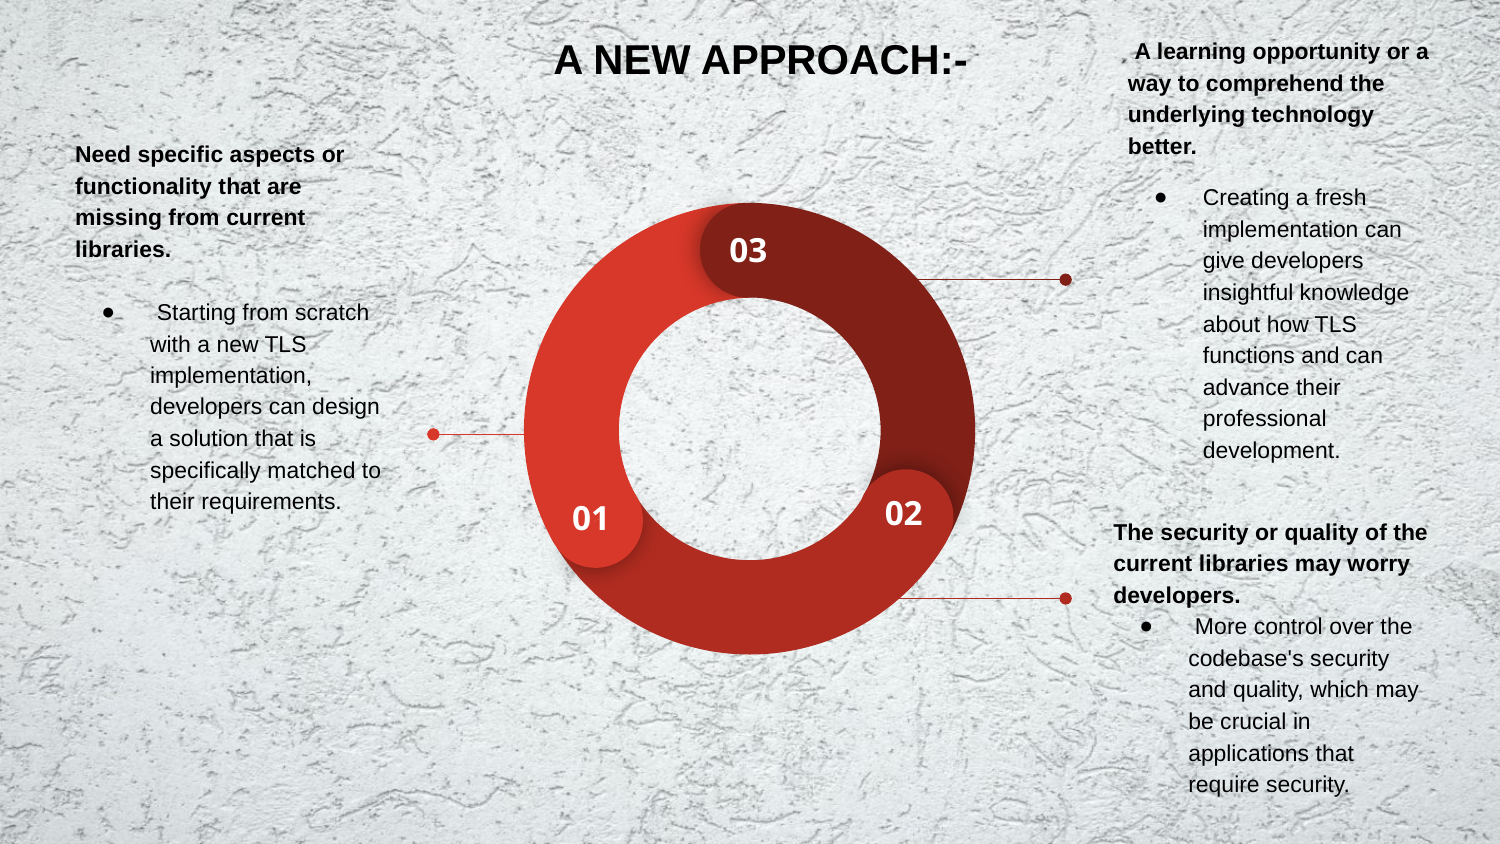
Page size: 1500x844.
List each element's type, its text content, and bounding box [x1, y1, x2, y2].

picture [0, 0, 1500, 844]
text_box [436, 119, 1063, 742]
subtitle A NEW APPROACH:- [43, 17, 1442, 148]
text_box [854, 495, 1448, 835]
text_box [60, 132, 431, 549]
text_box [854, 78, 1462, 437]
